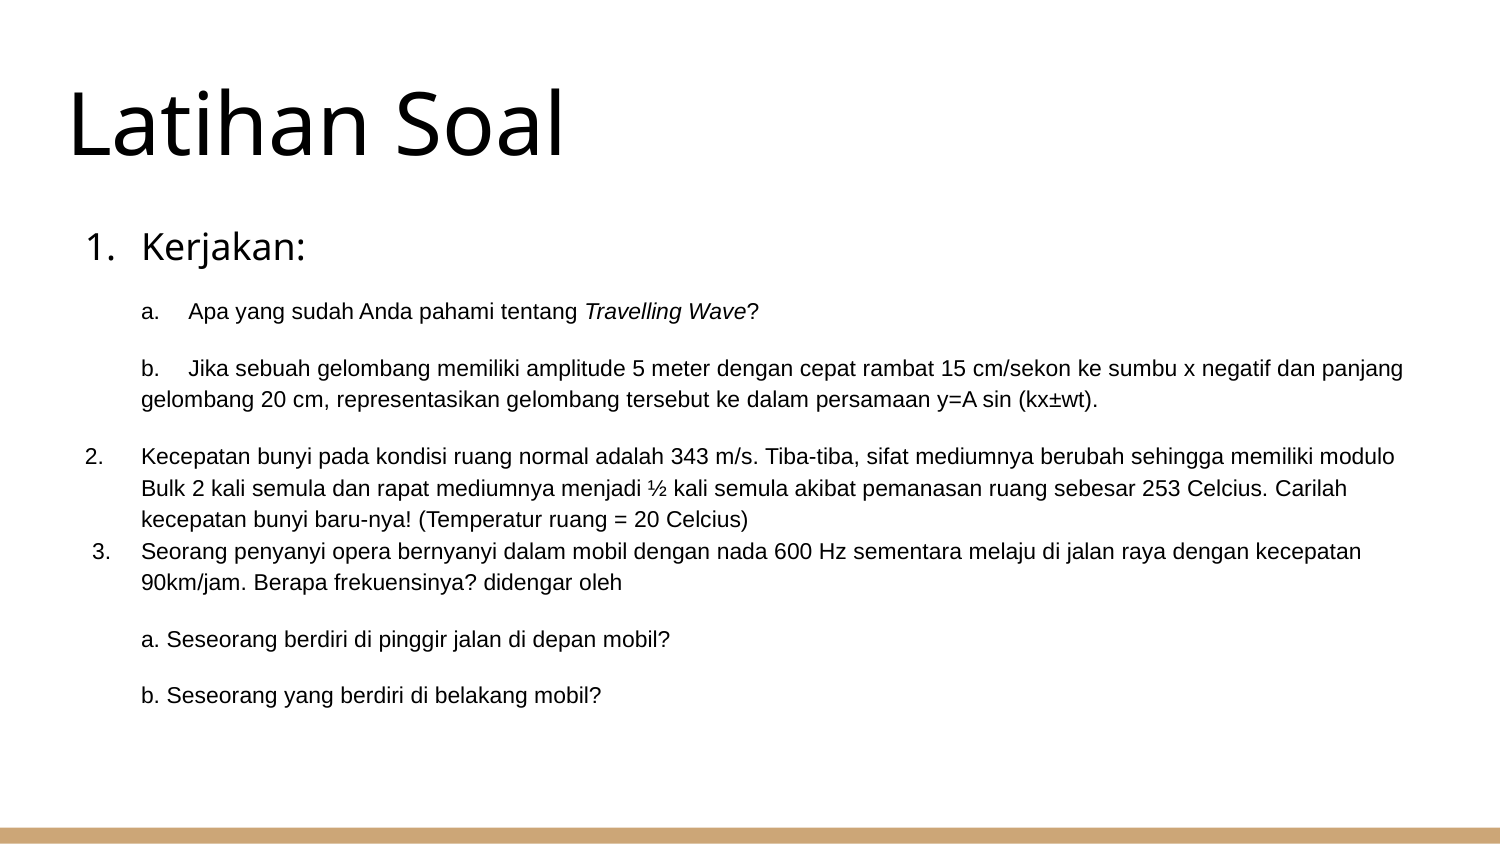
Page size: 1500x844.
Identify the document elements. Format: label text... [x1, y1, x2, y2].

title Latihan Soal [51, 51, 1449, 189]
list Kerjakan: a. Apa yang sudah Anda pahami tentang Travelling Wave? b. Jika sebuah gelombang memiliki amplitude 5 meter dengan cepat rambat 15 cm/sekon ke sumbu x negatif dan panjang gelombang 20 cm, representasikan gelombang tersebut ke dalam persamaan y=A sin (kx±wt). Kecepatan bunyi pada kondisi ruang normal adalah 343 m/s. Tiba-tiba, sifat mediumnya berubah sehingga memiliki modulo Bulk 2 kali semula dan rapat mediumnya menjadi ½ kali semula akibat pemanasan ruang sebesar 253 Celcius. Carilah kecepatan bunyi baru-nya! (Temperatur ruang = 20 Celcius) Seorang penyanyi opera bernyanyi dalam mobil dengan nada 600 Hz sementara melaju di jalan raya dengan kecepatan 90km/jam. Berapa frekuensinya? didengar oleh a. Seseorang berdiri di pinggir jalan di depan mobil? b. Seseorang yang berdiri di belakang mobil? [51, 200, 1449, 752]
